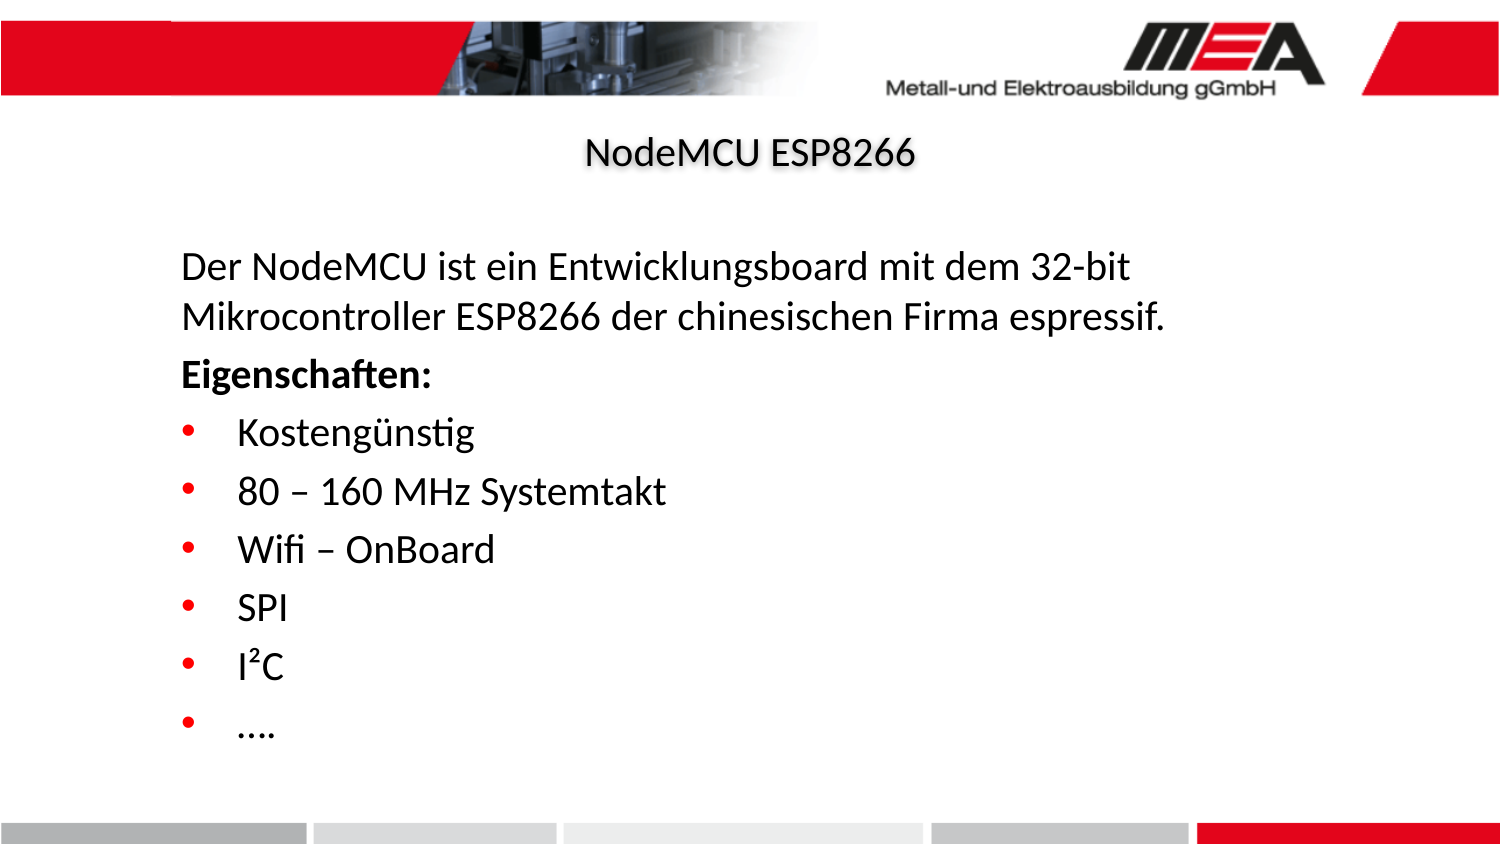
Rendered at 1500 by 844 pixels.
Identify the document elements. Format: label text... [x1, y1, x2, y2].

text_box Der NodeMCU ist ein Entwicklungsboard mit dem 32-bit Mikrocontroller ESP8266 der chinesischen Firma espressif. Eigenschaften: Kostengünstig 80 – 160 MHz Systemtakt Wifi – OnBoard SPI I²C …. [169, 232, 1331, 753]
picture [0, 822, 1500, 844]
picture [0, 20, 1500, 104]
text_box NodeMCU ESP8266 [300, 116, 1201, 183]
